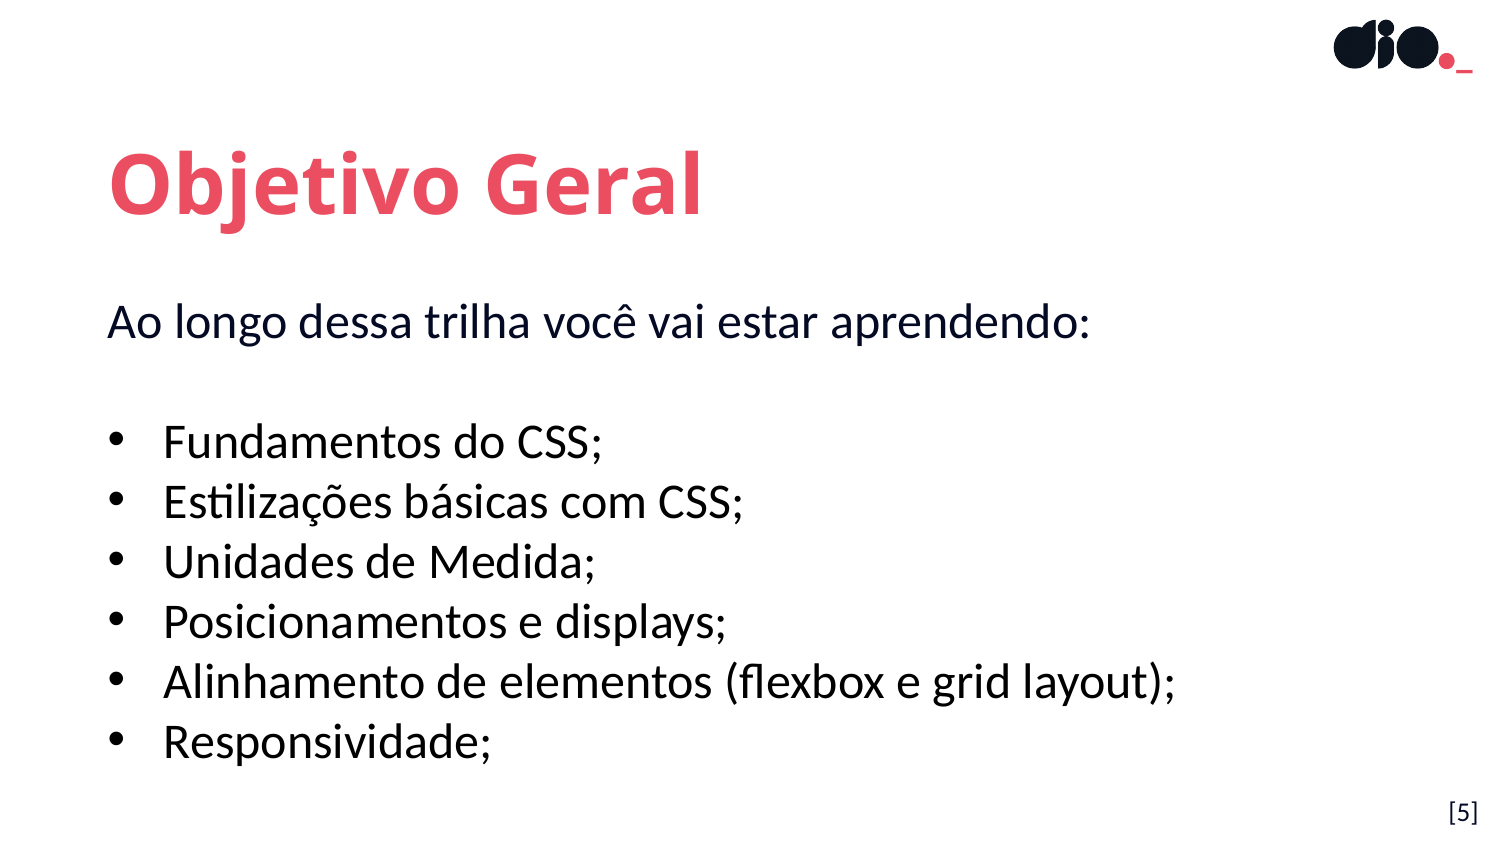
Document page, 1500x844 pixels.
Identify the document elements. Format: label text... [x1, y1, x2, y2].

text_box Ao longo dessa trilha você vai estar aprendendo: Fundamentos do CSS; Estilizações básicas com CSS; Unidades de Medida; Posicionamentos e displays; Alinhamento de elementos (flexbox e grid layout); Responsividade; [92, 304, 1408, 812]
picture [1333, 19, 1473, 74]
slide_number [5] [1403, 779, 1494, 844]
text_box Objetivo Geral [92, 104, 1408, 243]
